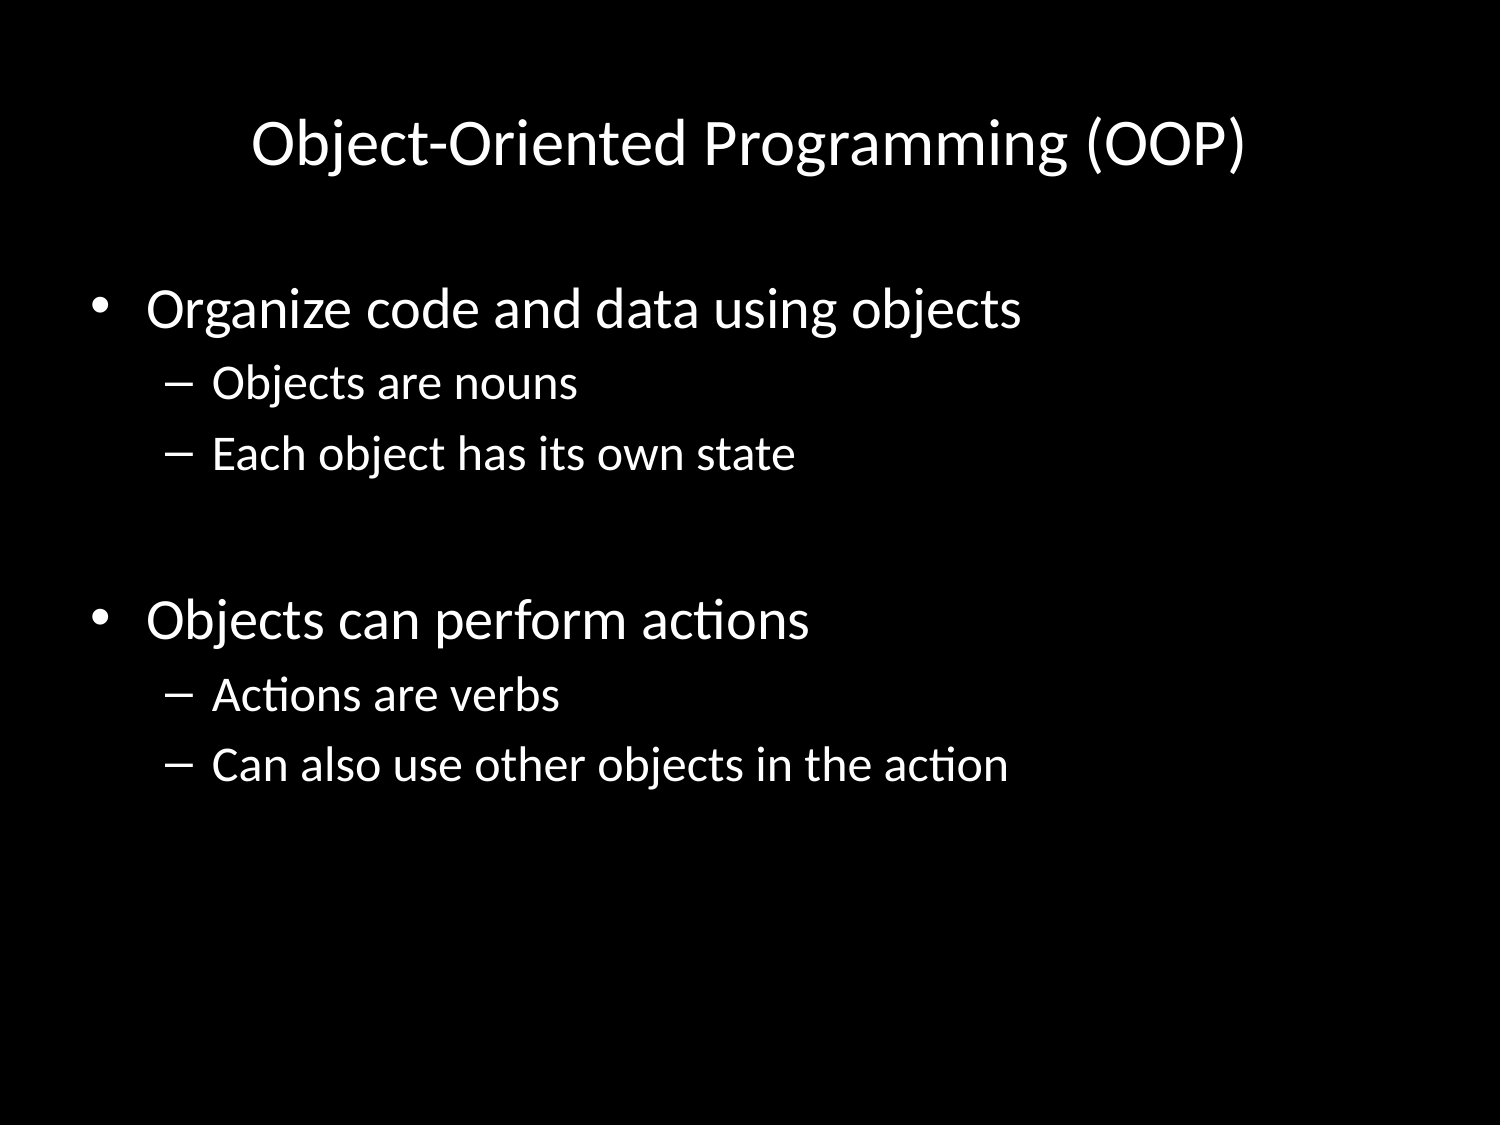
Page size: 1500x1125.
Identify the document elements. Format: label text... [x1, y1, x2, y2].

title Object-Oriented Programming (OOP) [75, 45, 1425, 233]
list Organize code and data using objects Objects are nouns Each object has its own state Objects can perform actions Actions are verbs Can also use other objects in the action [75, 262, 1425, 1005]
